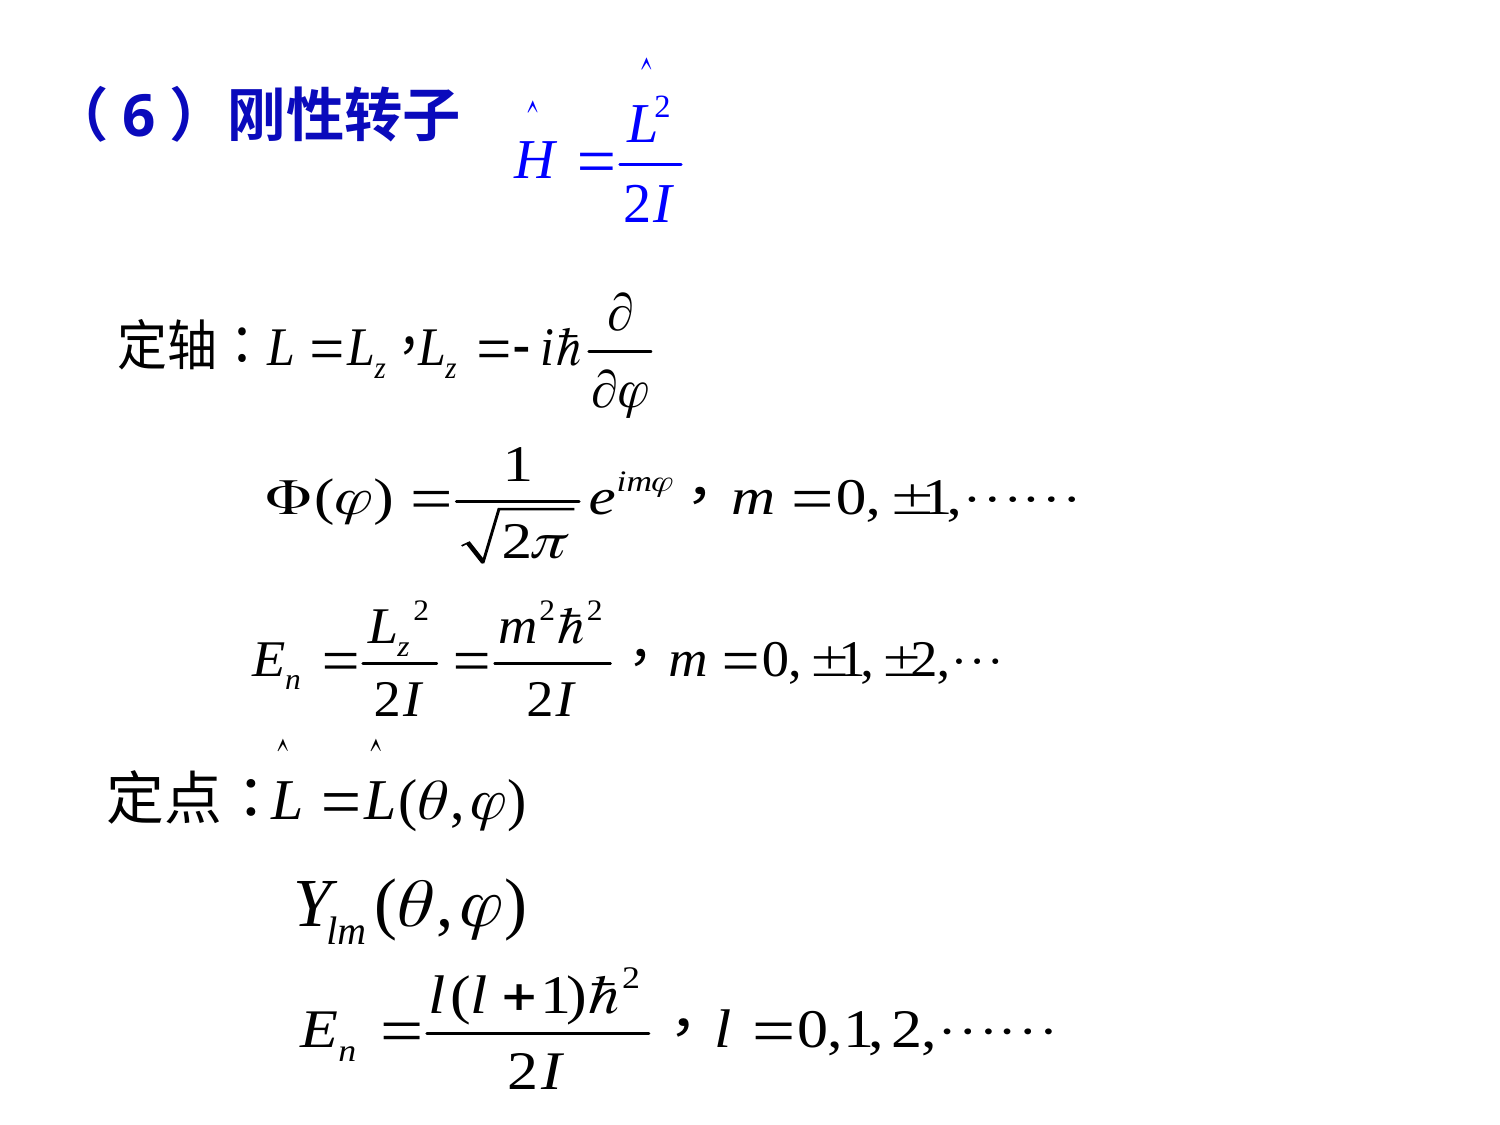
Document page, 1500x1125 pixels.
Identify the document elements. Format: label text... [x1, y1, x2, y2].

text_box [241, 585, 1014, 728]
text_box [286, 857, 540, 952]
text_box （6）刚性转子 [35, 70, 476, 156]
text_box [289, 951, 1070, 1102]
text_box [100, 727, 540, 849]
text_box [256, 432, 1093, 575]
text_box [503, 46, 692, 235]
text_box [111, 278, 663, 429]
